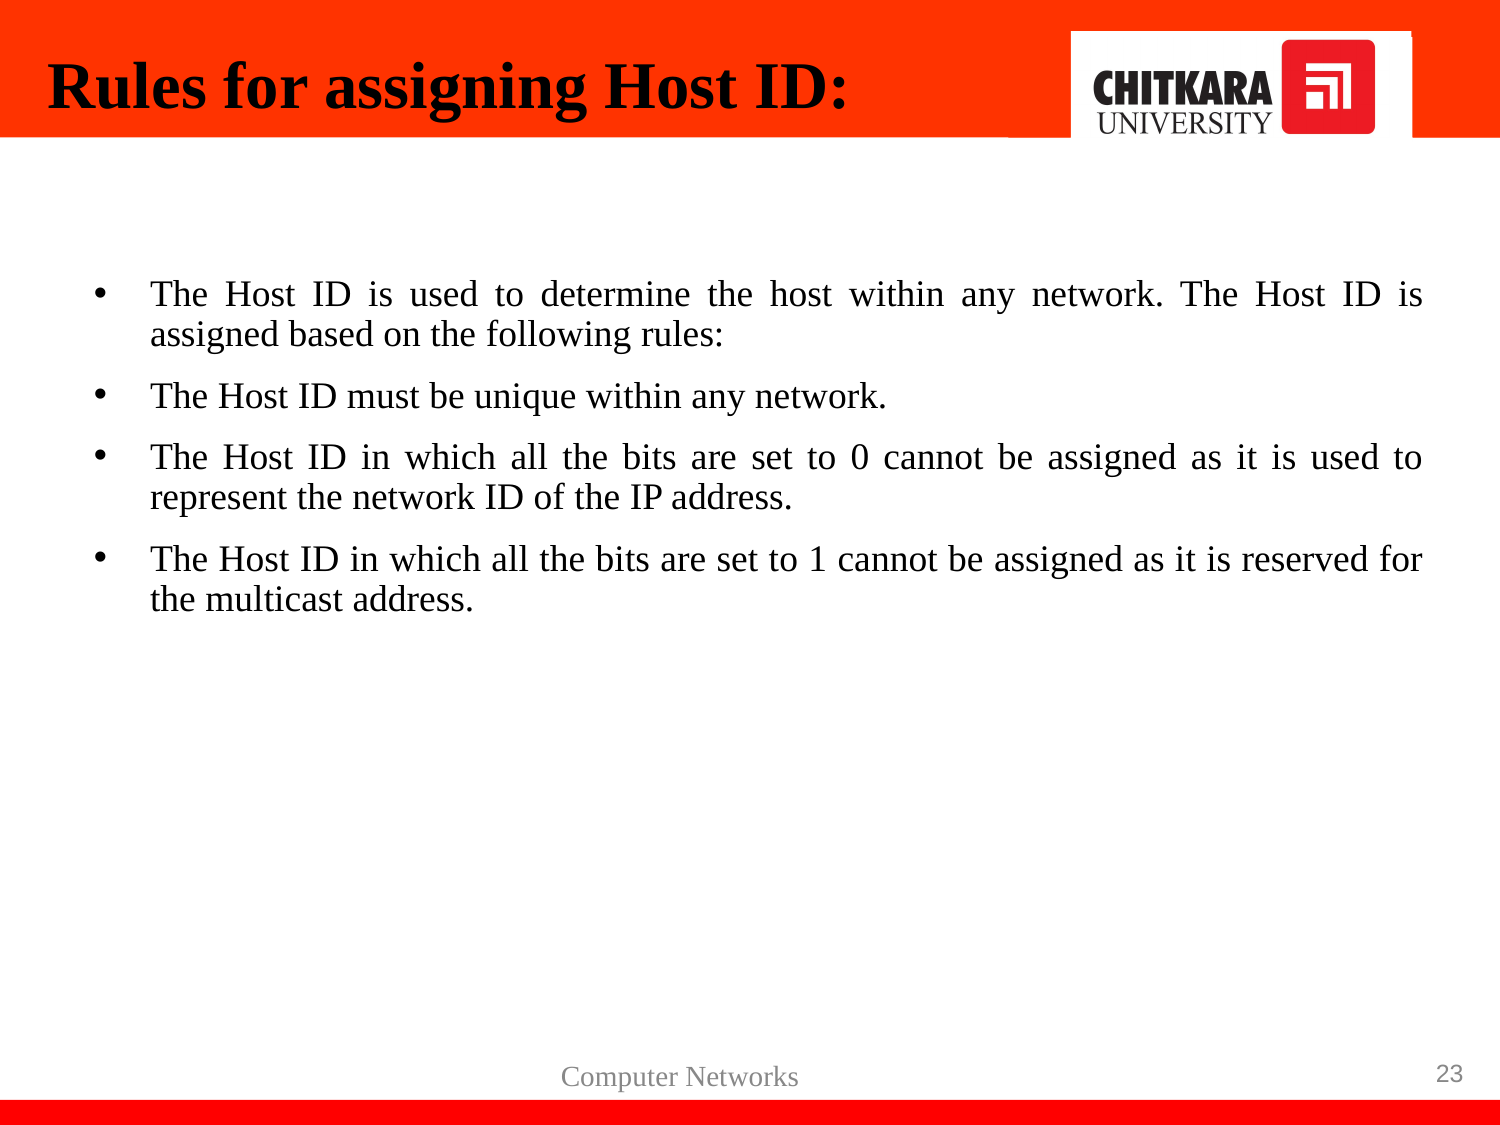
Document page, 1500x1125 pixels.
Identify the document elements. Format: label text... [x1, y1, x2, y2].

list The Host ID is used to determine the host within any network. The Host ID is assigned based on the following rules: The Host ID must be unique within any network. The Host ID in which all the bits are set to 0 cannot be assigned as it is used to represent the network ID of the IP address. The Host ID in which all the bits are set to 1 cannot be assigned as it is reserved for the multicast address. [75, 274, 1425, 735]
text_box ‹#› [1028, 1042, 1479, 1103]
title Rules for assigning Host ID: [0, 12, 900, 163]
picture [1074, 37, 1390, 138]
text_box Computer Networks [329, 1044, 1140, 1105]
